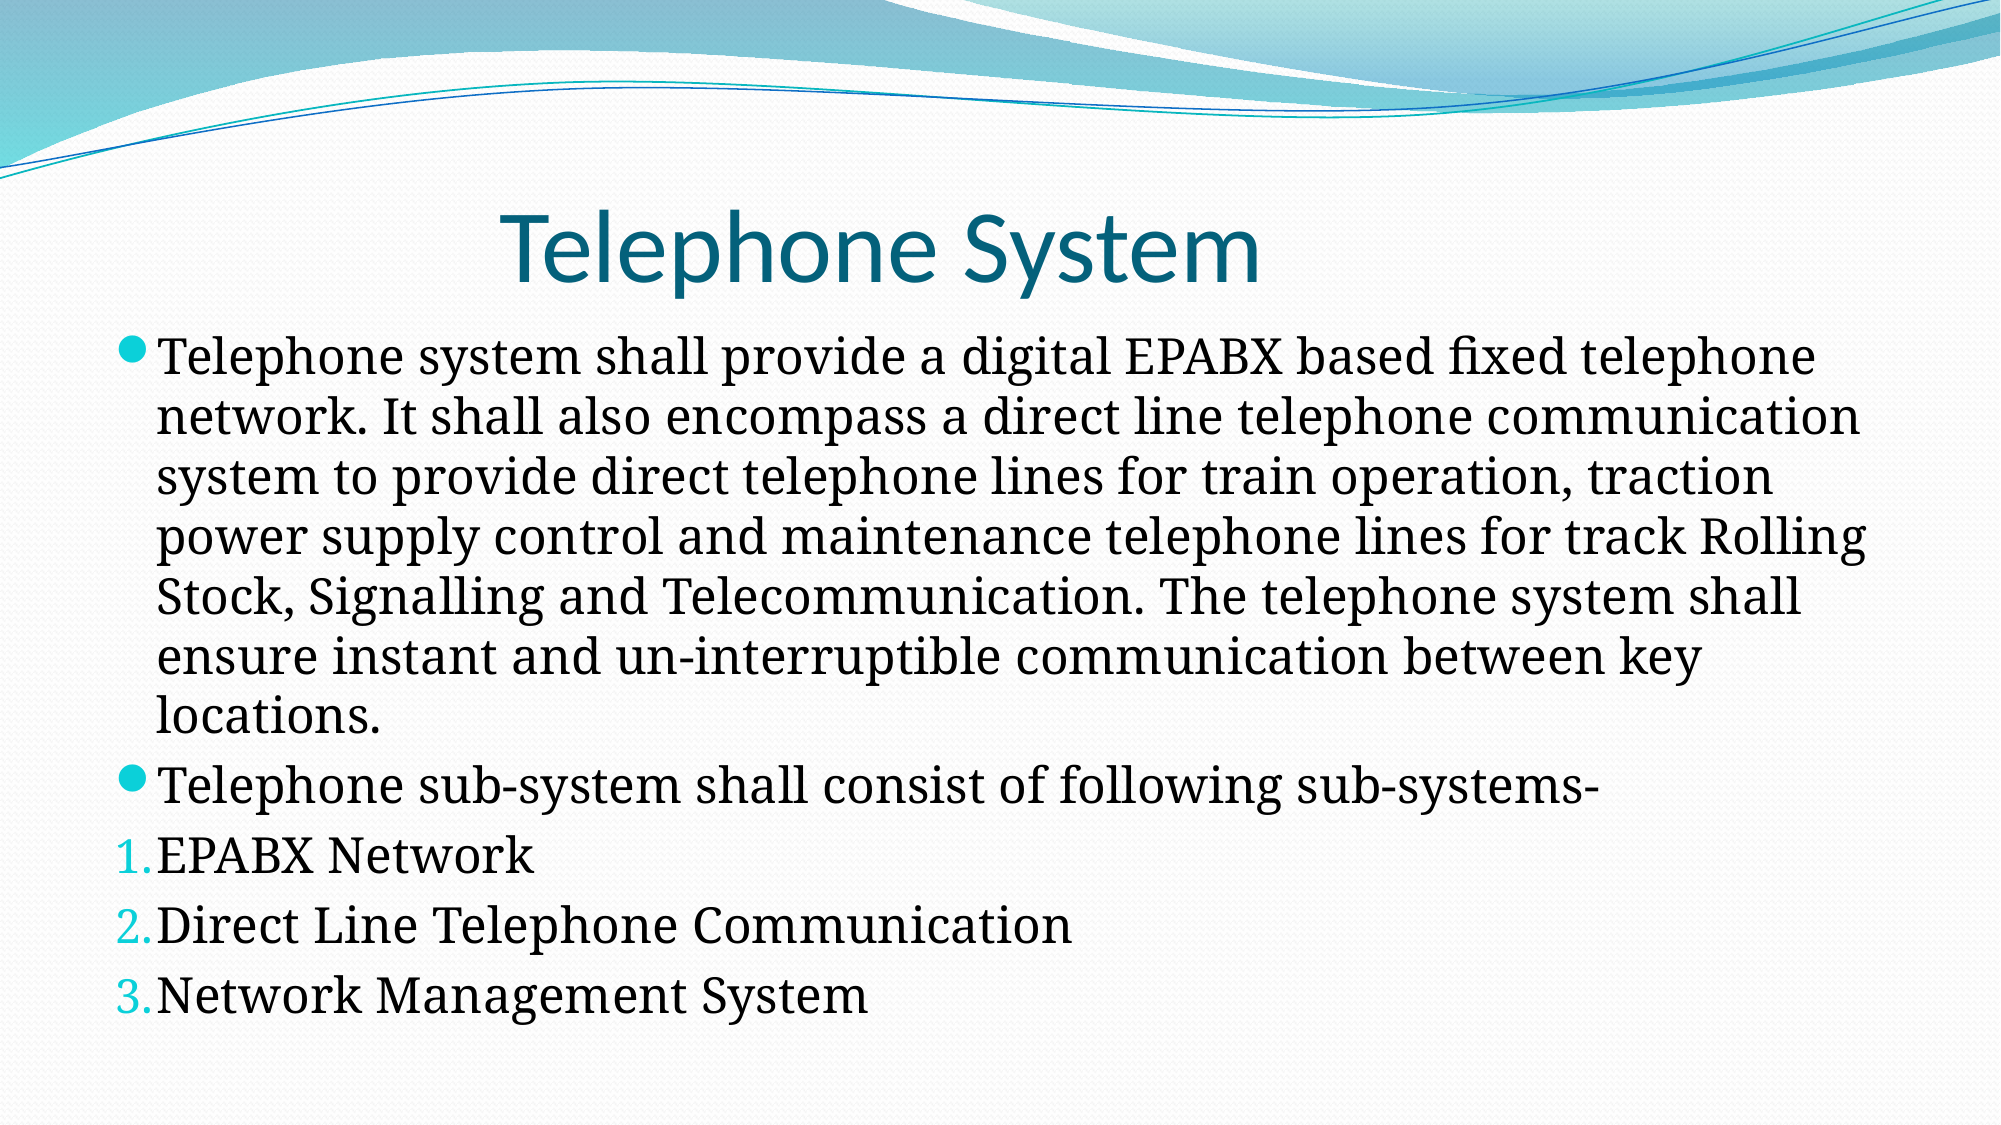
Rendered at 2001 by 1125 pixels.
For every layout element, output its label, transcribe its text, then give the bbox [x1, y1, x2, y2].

title Telephone System [99, 115, 1900, 303]
list Telephone system shall provide a digital EPABX based fixed telephone network. It shall also encompass a direct line telephone communication system to provide direct telephone lines for train operation, traction power supply control and maintenance telephone lines for track Rolling Stock, Signalling and Telecommunication. The telephone system shall ensure instant and un-interruptible communication between key locations. Telephone sub-system shall consist of following sub-systems- EPABX Network Direct Line Telephone Communication Network Management System [99, 317, 1900, 1038]
